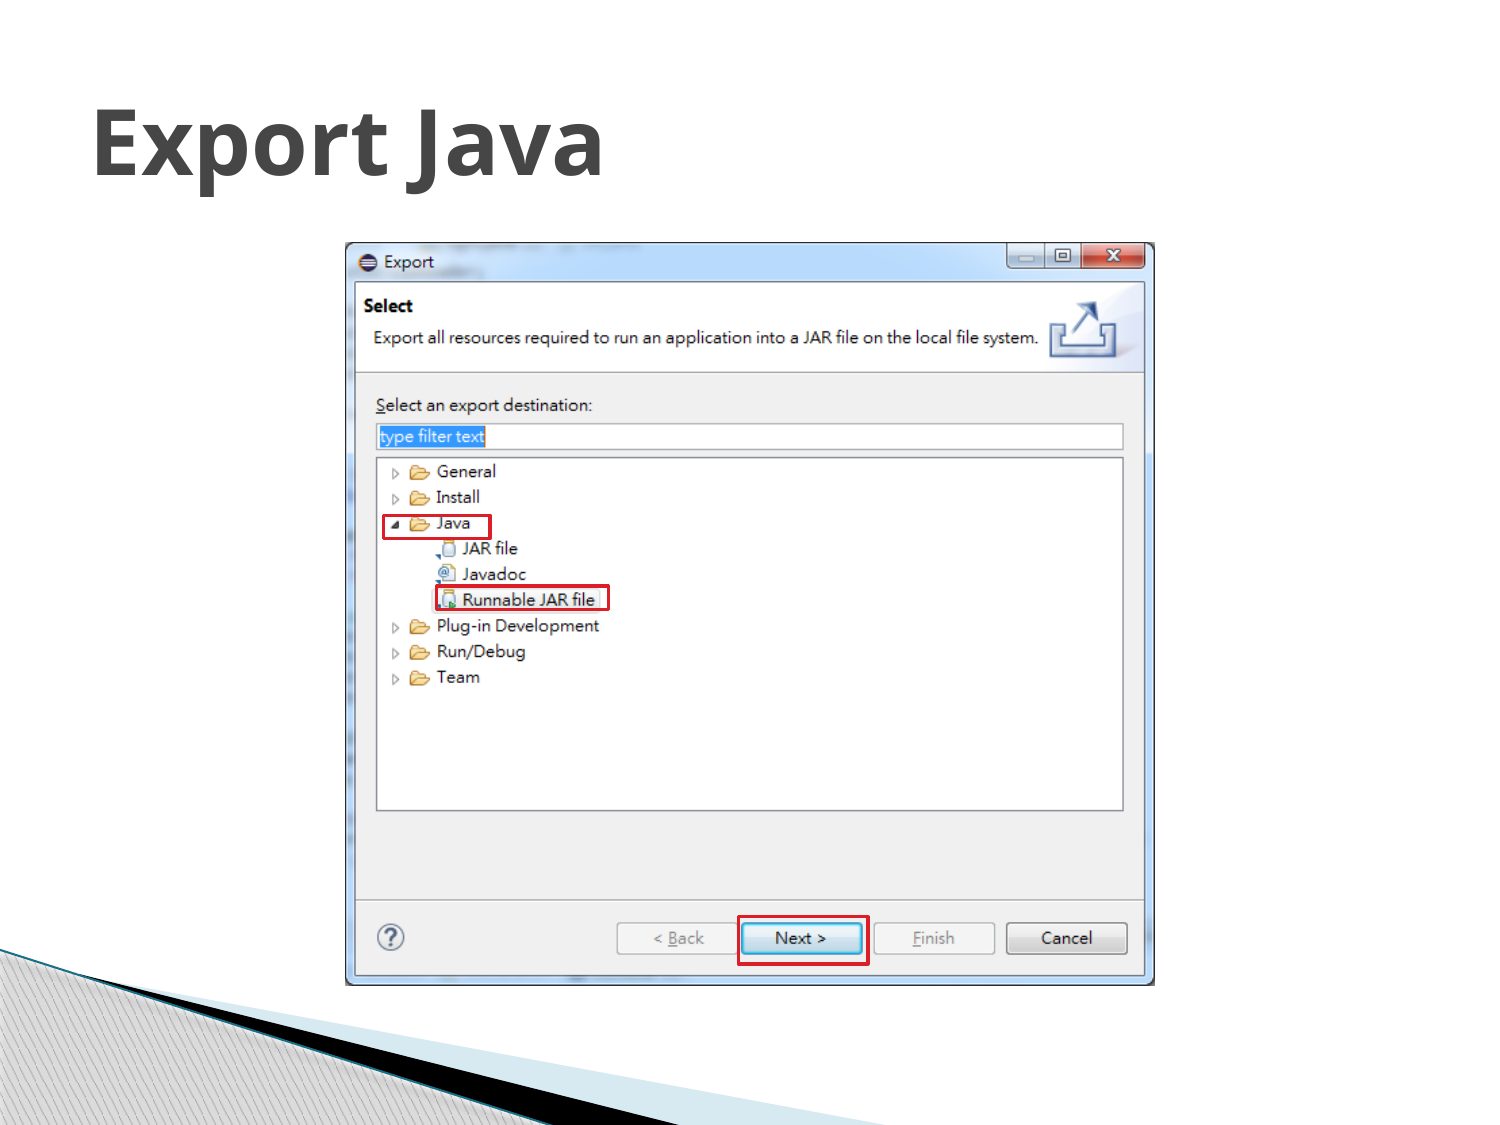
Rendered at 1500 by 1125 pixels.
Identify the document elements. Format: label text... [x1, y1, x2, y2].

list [345, 242, 1155, 986]
title Export Java [75, 45, 1425, 233]
